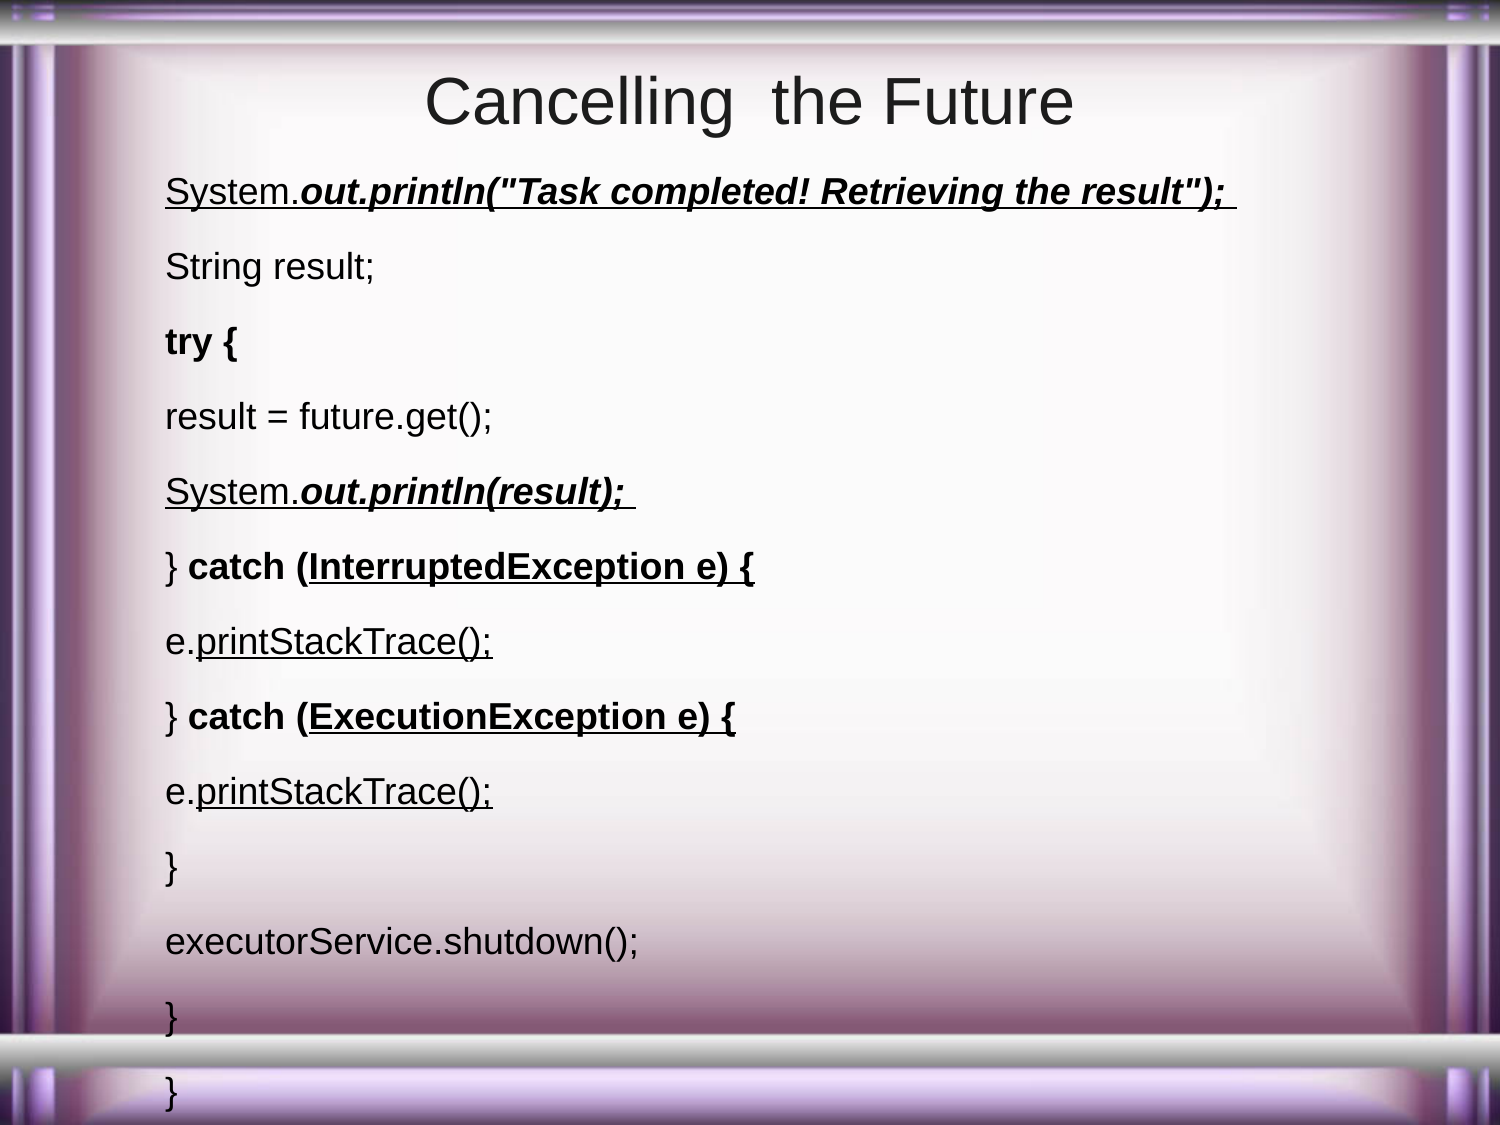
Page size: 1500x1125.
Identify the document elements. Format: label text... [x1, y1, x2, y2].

picture [0, 0, 1500, 1125]
list System.out.println("Task completed! Retrieving the result"); String result; try { result = future.get(); System.out.println(result); } catch (InterruptedException e) { e.printStackTrace(); } catch (ExecutionException e) { e.printStackTrace(); } executorService.shutdown(); } } [75, 137, 1425, 1005]
title Cancelling the Future [75, 45, 1425, 137]
